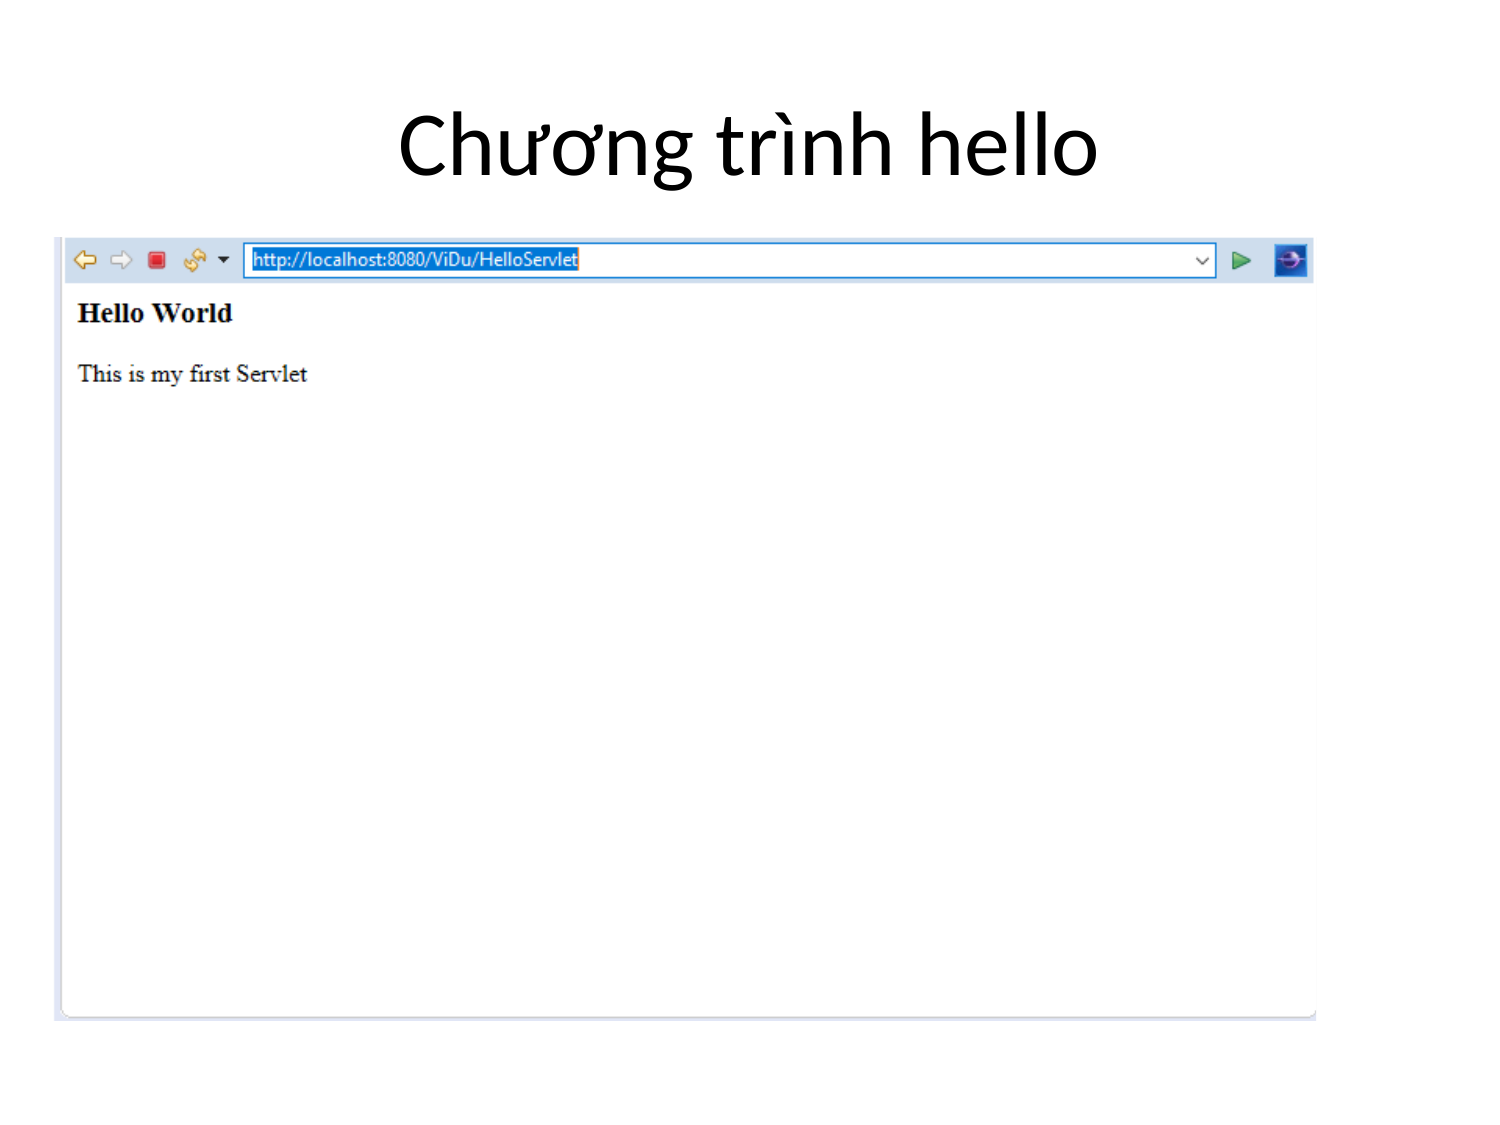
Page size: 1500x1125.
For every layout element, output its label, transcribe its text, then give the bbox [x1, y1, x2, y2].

title Chương trình hello [75, 45, 1425, 233]
picture [49, 237, 1317, 1021]
